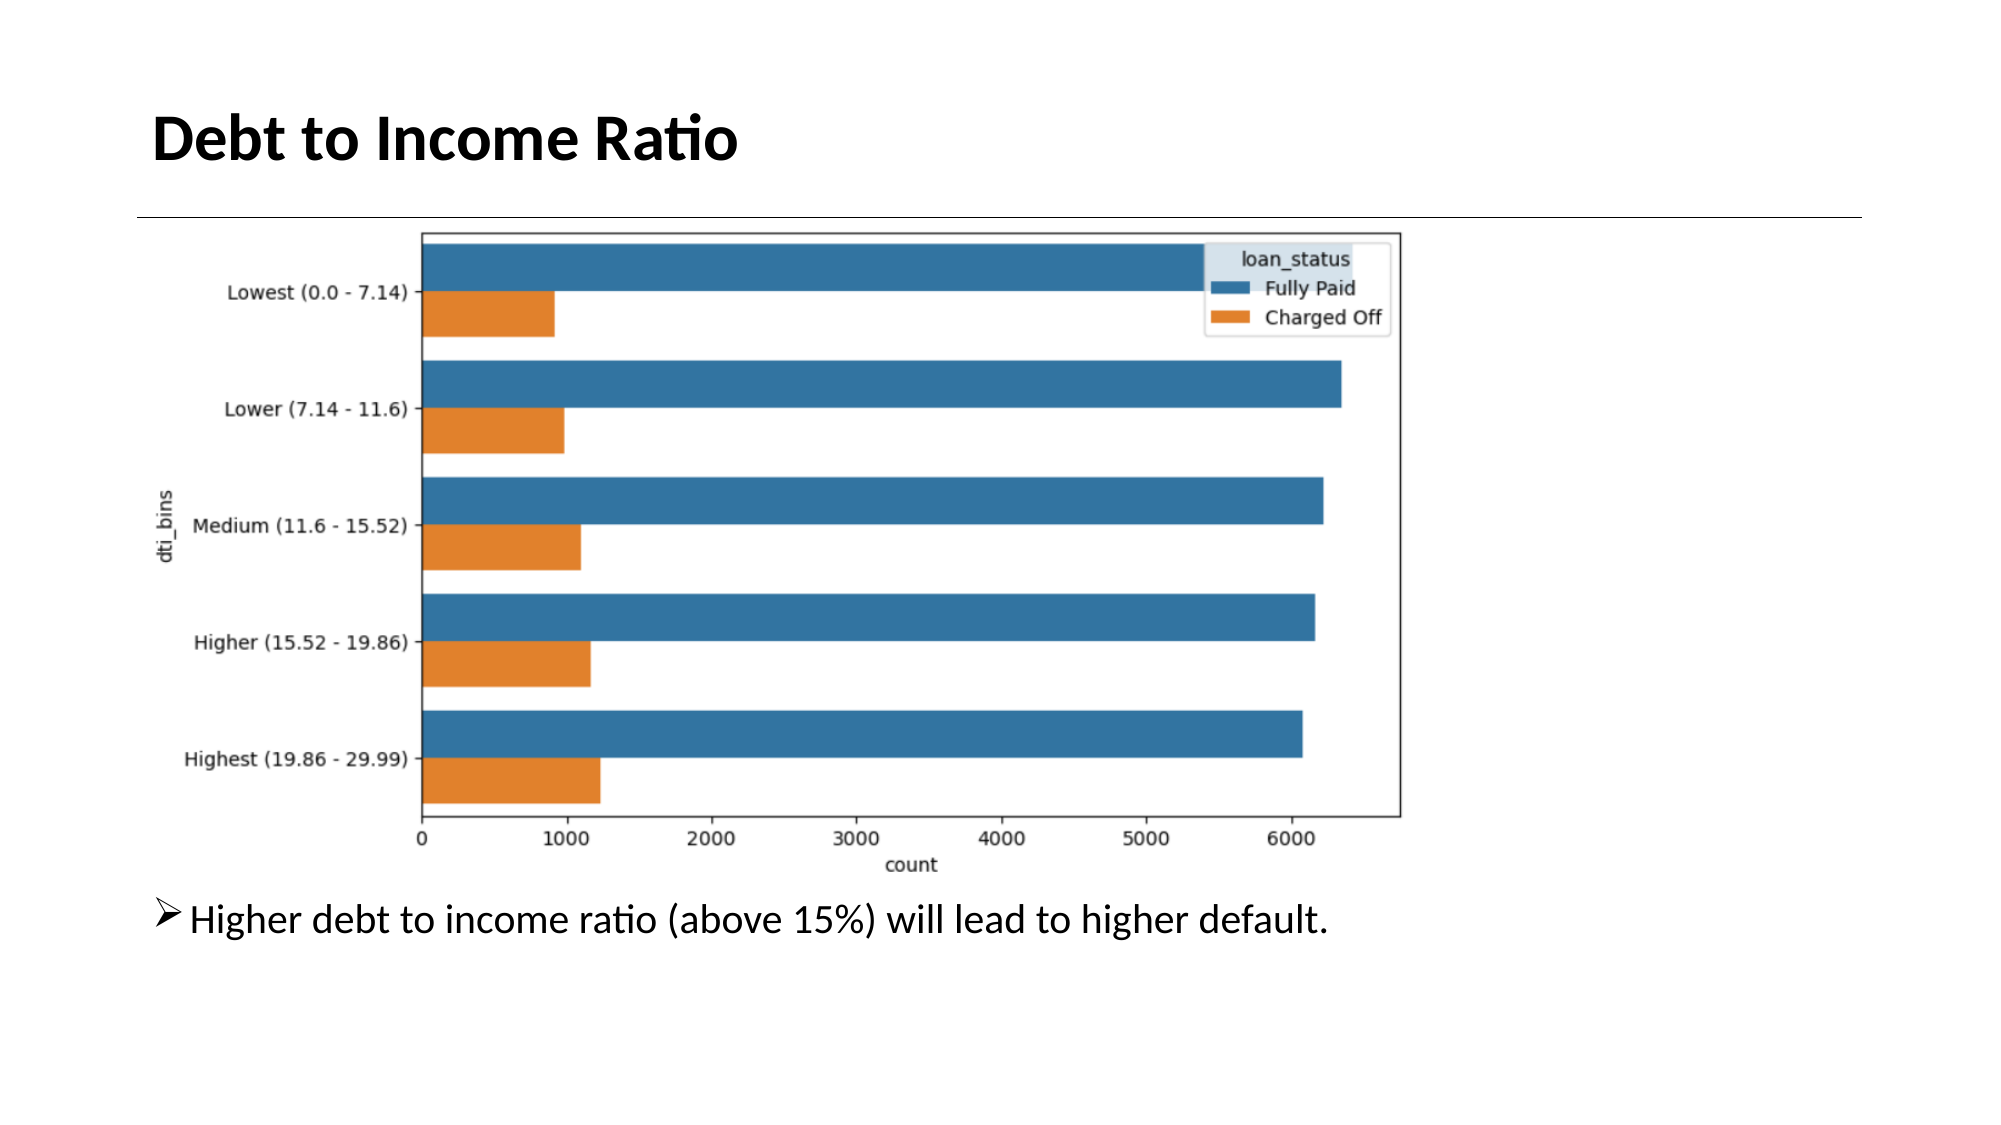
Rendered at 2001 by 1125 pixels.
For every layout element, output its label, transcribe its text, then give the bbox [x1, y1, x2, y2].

list Higher debt to income ratio (above 15%) will lead to higher default. [137, 889, 1760, 973]
picture [137, 220, 1439, 882]
title Debt to Income Ratio [137, 59, 1863, 217]
